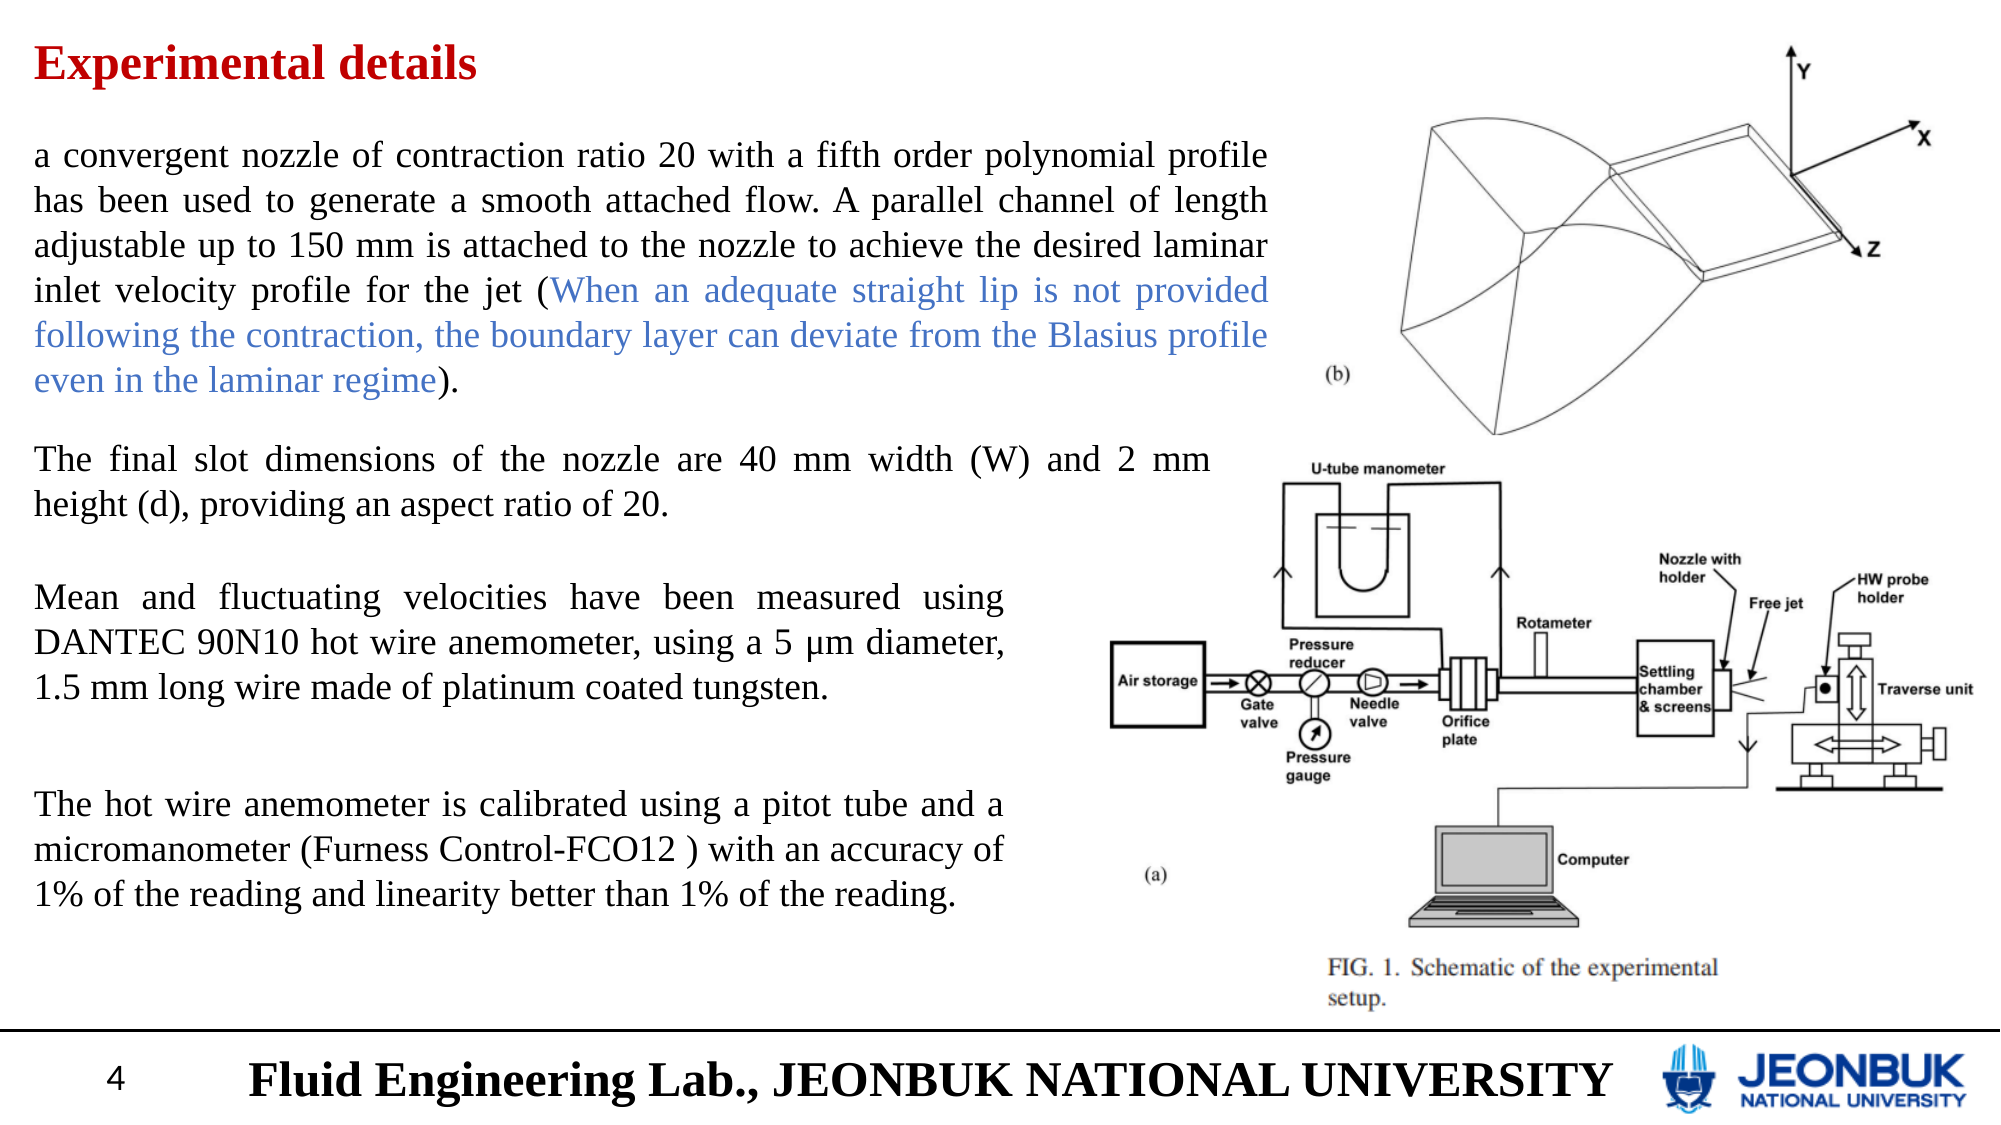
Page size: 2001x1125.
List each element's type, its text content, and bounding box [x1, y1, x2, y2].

picture [1315, 944, 1724, 1020]
slide_number 4 [19, 1045, 141, 1106]
picture [1649, 1031, 1981, 1125]
picture [1098, 11, 1981, 936]
footer Fluid Engineering Lab., JEONBUK NATIONAL UNIVERSITY [213, 1042, 1649, 1110]
text_box Mean and fluctuating velocities have been measured using DANTEC 90N10 hot wire anemometer, using a 5 μm diameter, 1.5 mm long wire made of platinum coated tungsten. [19, 564, 1021, 715]
text_box a convergent nozzle of contraction ratio 20 with a fifth order polynomial profile has been used to generate a smooth attached flow. A parallel channel of length adjustable up to 150 mm is attached to the nozzle to achieve the desired laminar inlet velocity profile for the jet (When an adequate straight lip is not provided following the contraction, the boundary layer can deviate from the Blasius profile even in the laminar regime). [19, 123, 1285, 408]
text_box The final slot dimensions of the nozzle are 40 mm width (W) and 2 mm height (d), providing an aspect ratio of 20. [19, 426, 1228, 531]
text_box Experimental details [19, 21, 501, 97]
text_box The hot wire anemometer is calibrated using a pitot tube and a micromanometer (Furness Control-FCO12 ) with an accuracy of 1% of the reading and linearity better than 1% of the reading. [19, 771, 1021, 921]
